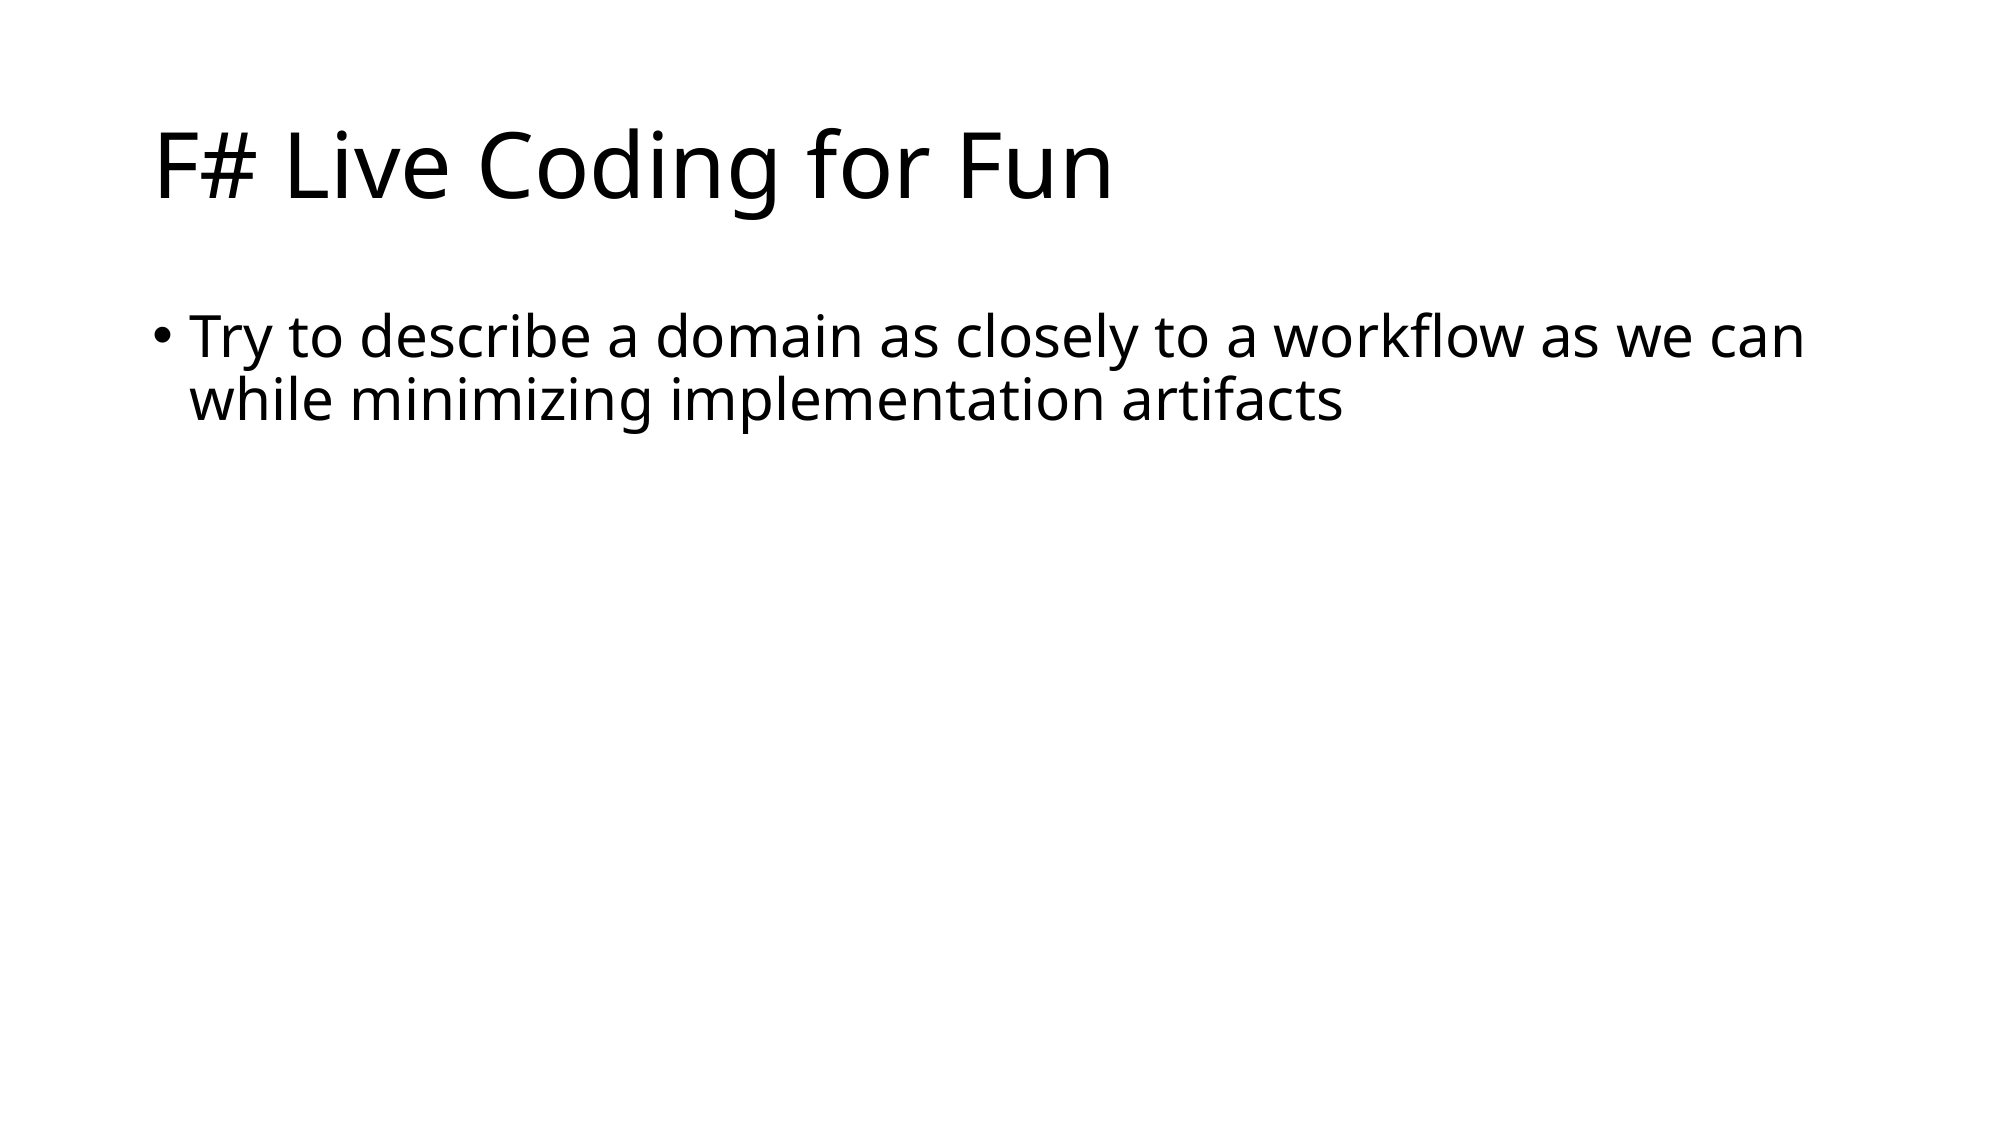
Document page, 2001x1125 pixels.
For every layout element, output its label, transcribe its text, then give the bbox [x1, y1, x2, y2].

list Try to describe a domain as closely to a workflow as we can while minimizing implementation artifacts [137, 299, 1863, 1014]
title F# Live Coding for Fun [137, 59, 1863, 278]
